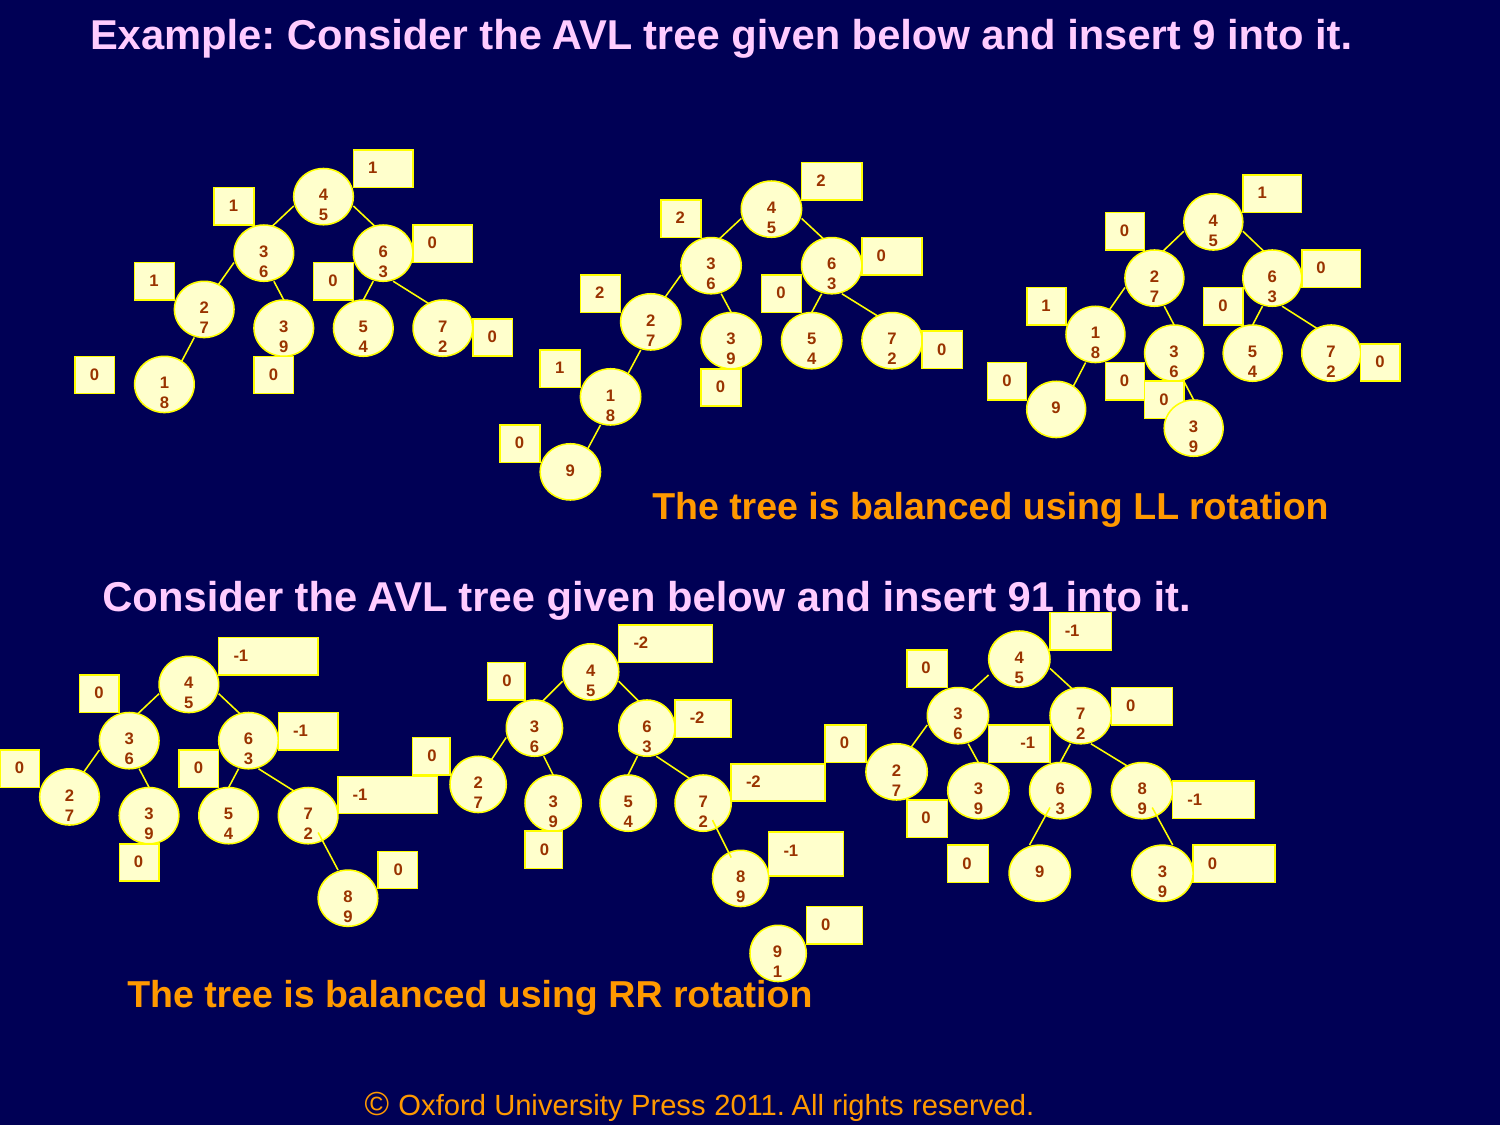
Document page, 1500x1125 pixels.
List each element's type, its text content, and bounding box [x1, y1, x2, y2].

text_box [824, 612, 1275, 902]
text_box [987, 174, 1400, 457]
text_box The tree is balanced using RR rotation [112, 962, 888, 1063]
text_box Consider the AVL tree given below and insert 91 into it. [87, 562, 1425, 663]
text_box The tree is balanced using LL rotation [637, 474, 1413, 562]
list Example: Consider the AVL tree given below and insert 9 into it. [74, 0, 1413, 101]
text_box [74, 149, 513, 413]
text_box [499, 162, 963, 500]
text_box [0, 637, 412, 927]
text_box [412, 624, 863, 982]
